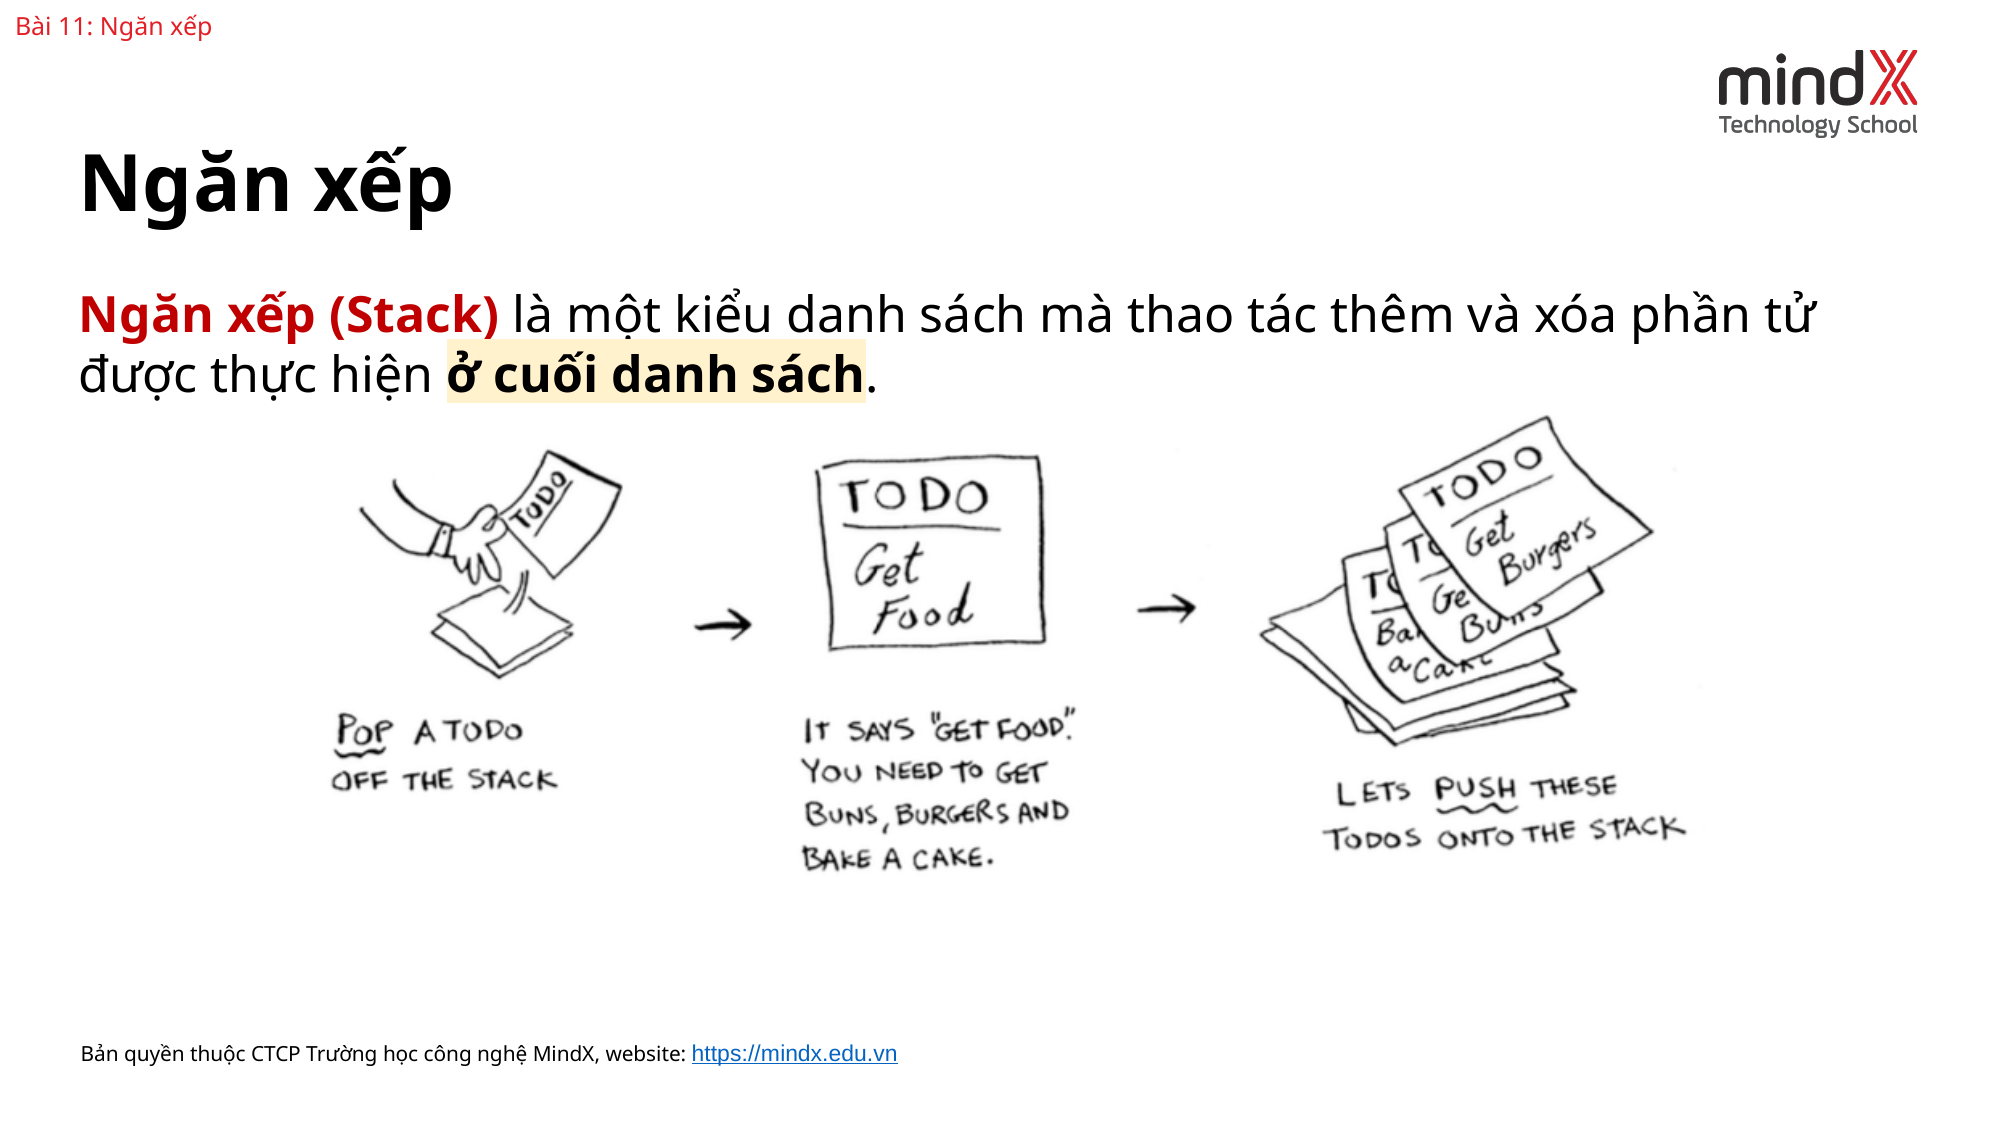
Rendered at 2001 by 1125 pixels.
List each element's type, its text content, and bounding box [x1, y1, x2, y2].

text_box Bài 11: Ngăn xếp [0, 0, 540, 54]
text_box Ngăn xếp [63, 125, 1138, 235]
text_box Bản quyền thuộc CTCP Trường học công nghệ MindX, website: https://mindx.edu.vn [65, 1026, 1100, 1092]
text_box Ngăn xếp (Stack) là một kiểu danh sách mà thao tác thêm và xóa phần tử được thực hiện ở cuối danh sách. [63, 267, 1848, 418]
picture [287, 402, 1713, 893]
picture [1719, 50, 1918, 138]
